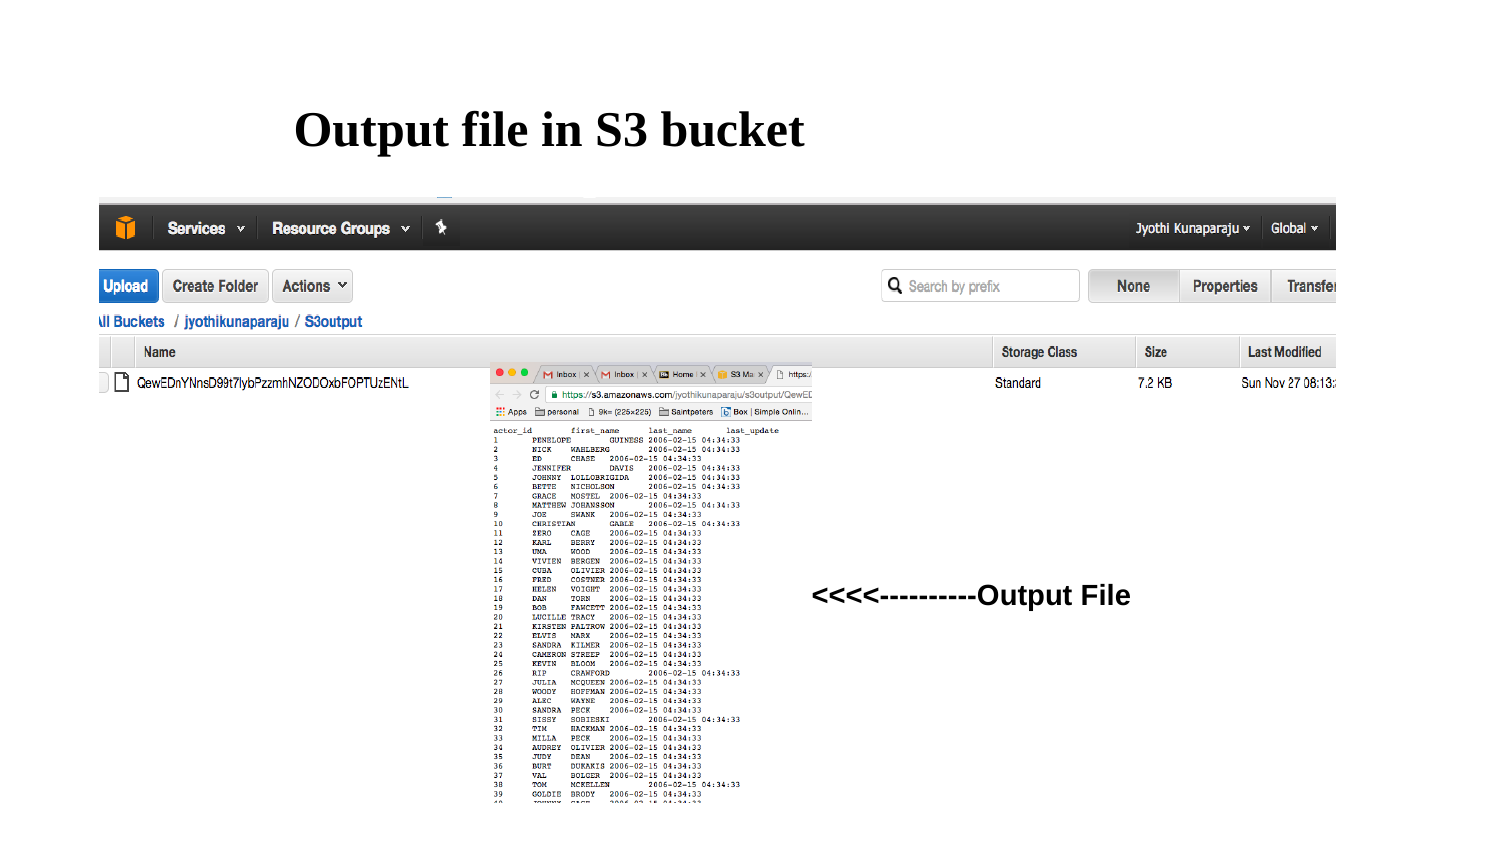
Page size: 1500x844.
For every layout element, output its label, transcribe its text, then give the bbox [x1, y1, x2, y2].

title Output file in S3 bucket [278, 81, 929, 176]
picture [99, 197, 1336, 803]
text_box <<<<----------Output File [816, 561, 1167, 672]
